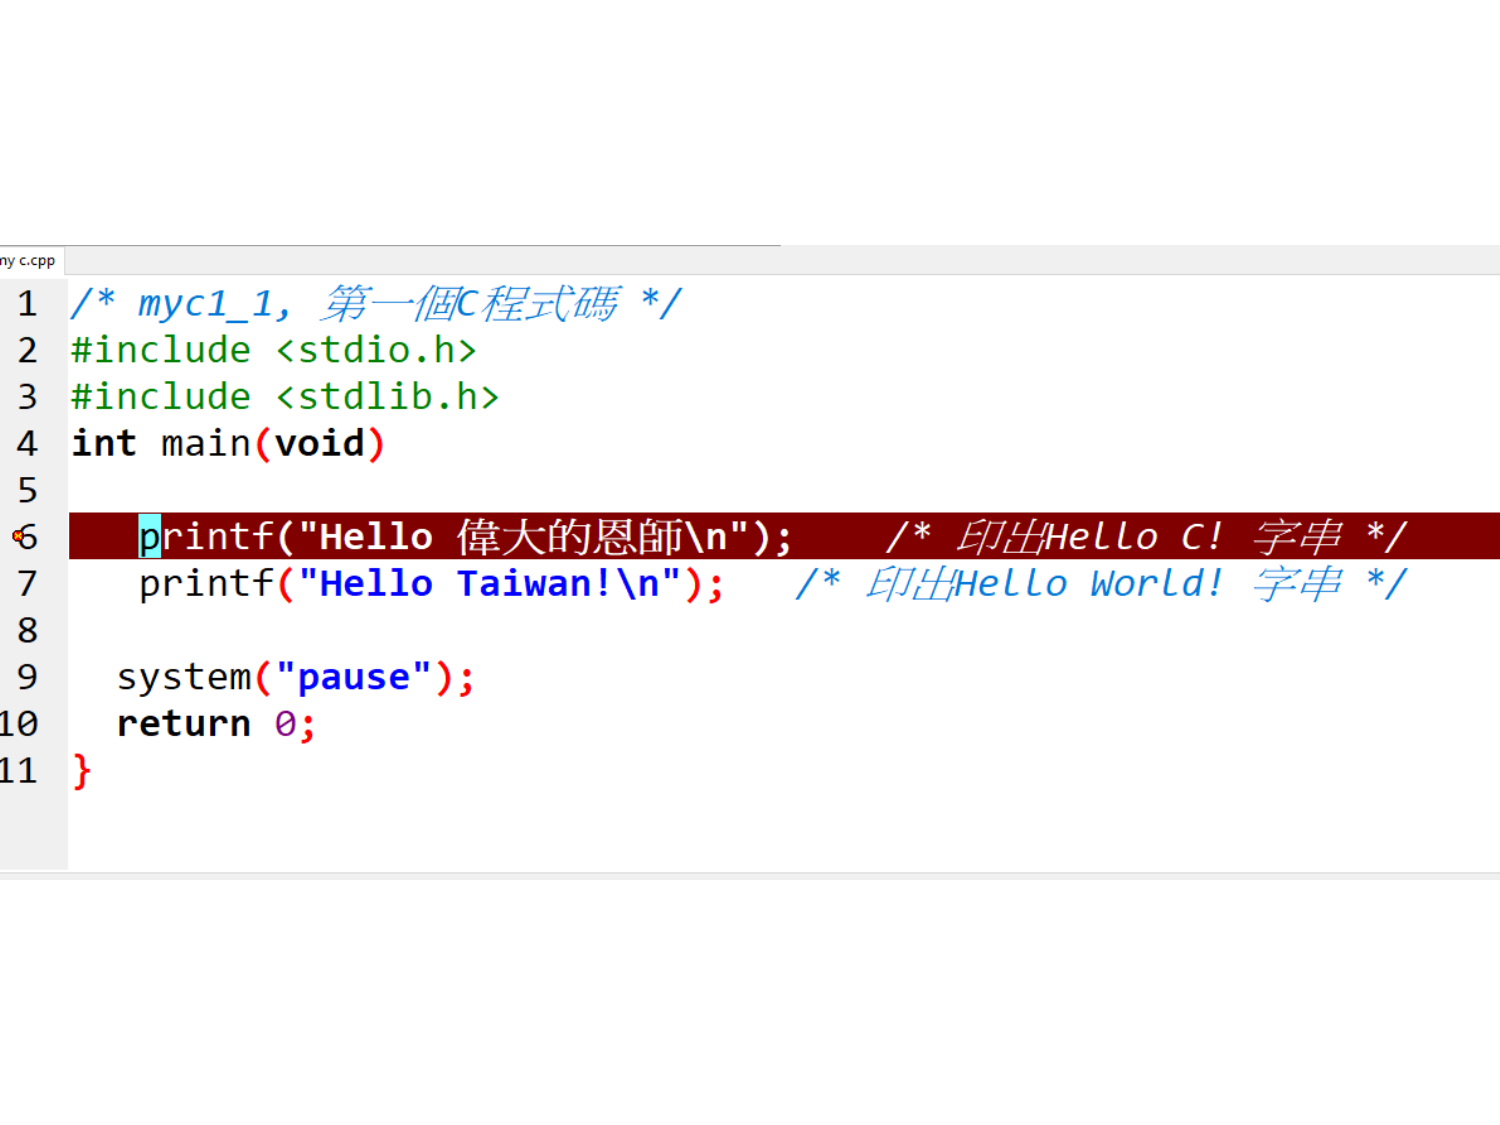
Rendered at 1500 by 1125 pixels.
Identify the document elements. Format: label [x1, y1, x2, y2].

picture [0, 245, 1500, 880]
